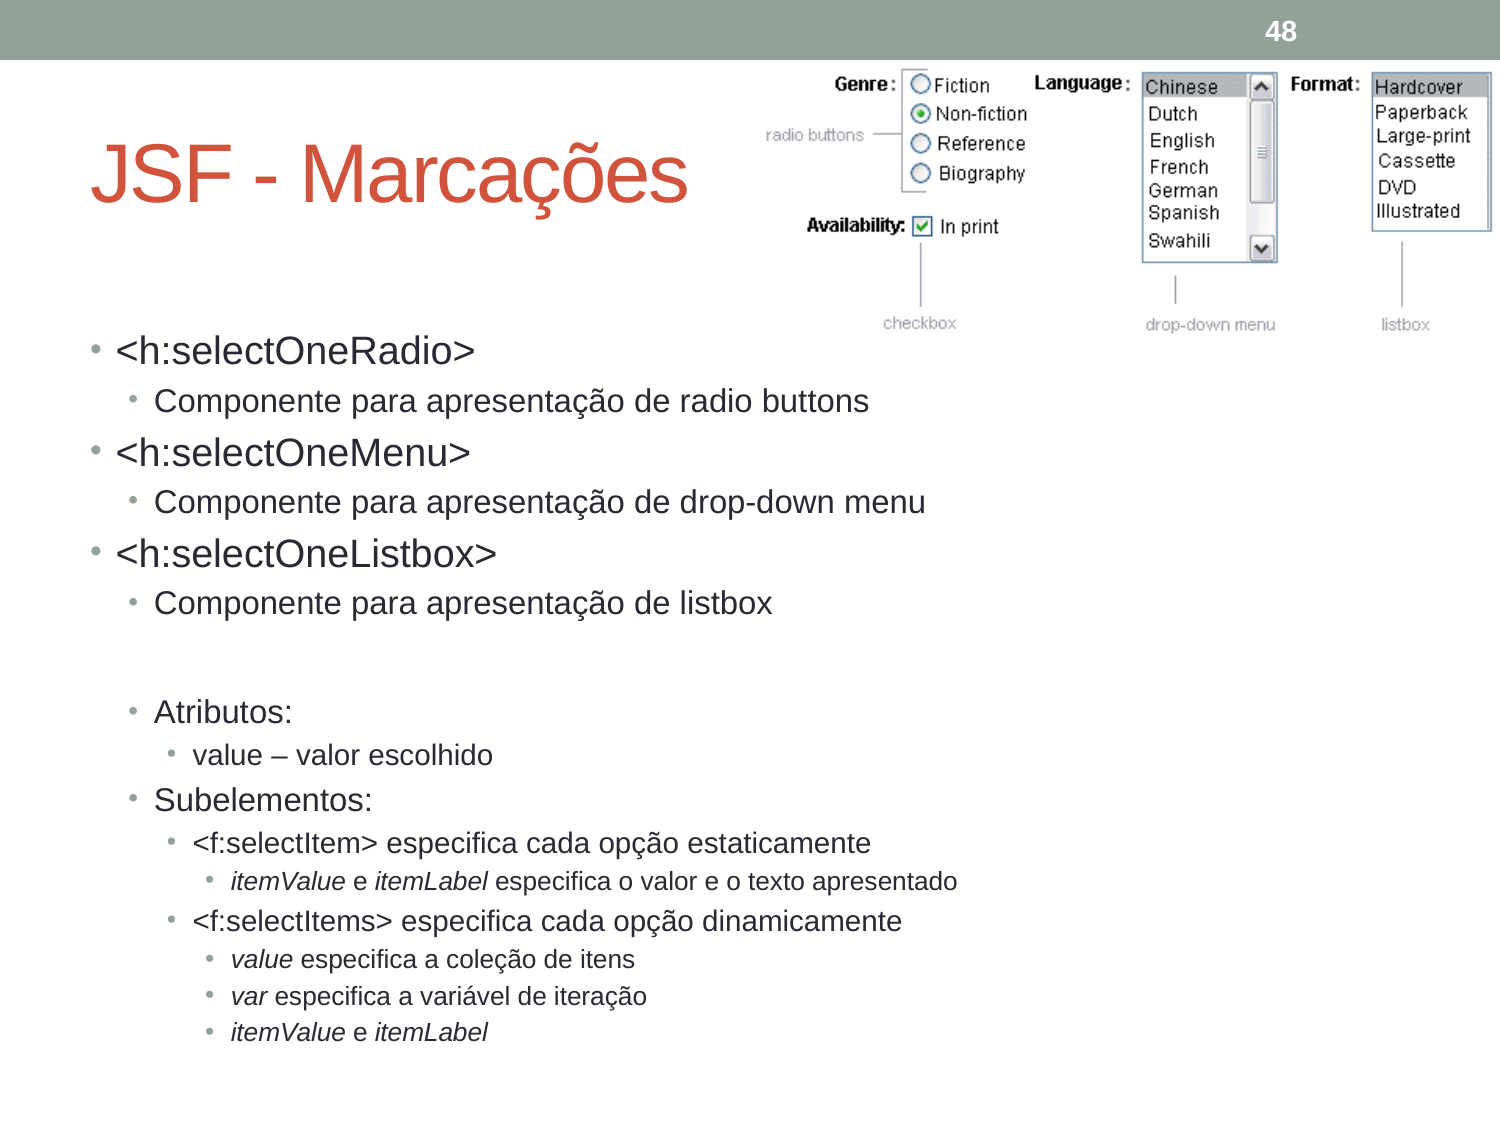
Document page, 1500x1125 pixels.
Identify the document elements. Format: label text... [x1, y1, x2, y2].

picture [763, 66, 1500, 348]
title JSF - Marcações [75, 87, 760, 250]
list <h:selectOneRadio> Componente para apresentação de radio buttons <h:selectOneMenu> Componente para apresentação de drop-down menu <h:selectOneListbox> Componente para apresentação de listbox Atributos: value – valor escolhido Subelementos: <f:selectItem> especifica cada opção estaticamente itemValue e itemLabel especifica o valor e o texto apresentado <f:selectItems> especifica cada opção dinamicamente value especifica a coleção de itens var especifica a variável de iteração itemValue e itemLabel [75, 262, 1425, 1063]
slide_number 48 [1250, 3, 1425, 57]
